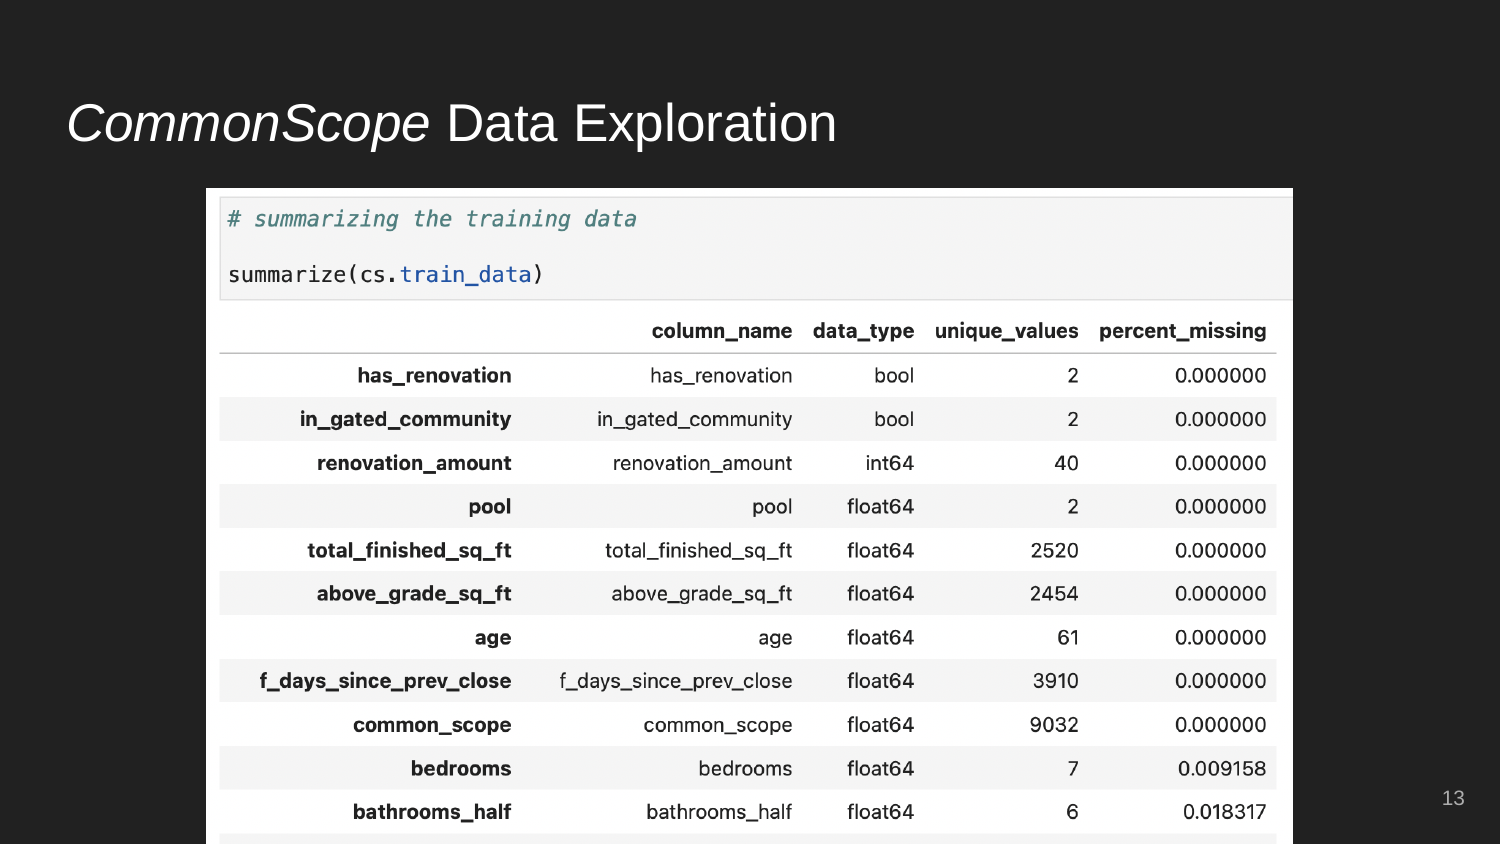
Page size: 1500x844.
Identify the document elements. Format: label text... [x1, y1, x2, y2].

slide_number ‹#› [1389, 764, 1480, 830]
title CommonScope Data Exploration [51, 72, 1449, 167]
picture [206, 188, 1294, 844]
